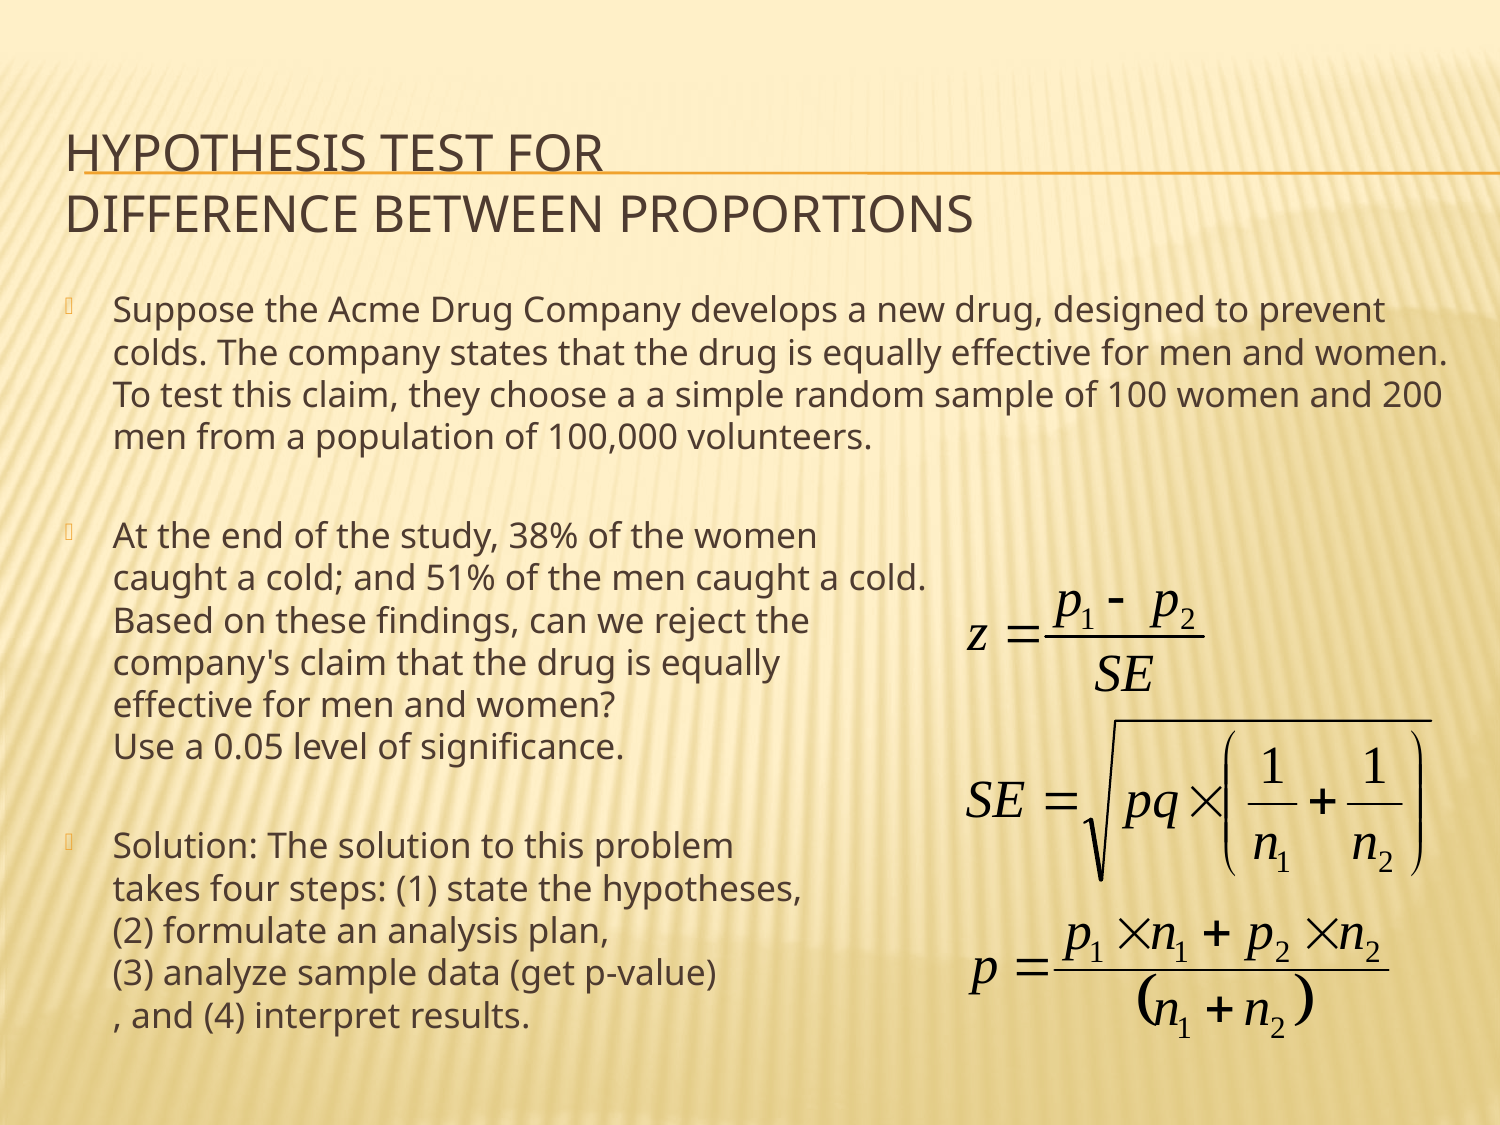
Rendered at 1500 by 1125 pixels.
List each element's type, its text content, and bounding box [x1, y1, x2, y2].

list Suppose the Acme Drug Company develops a new drug, designed to prevent colds. The company states that the drug is equally effective for men and women. To test this claim, they choose a a simple random sample of 100 women and 200 men from a population of 100,000 volunteers. At the end of the study, 38% of the women caught a cold; and 51% of the men caught a cold. Based on these findings, can we reject the company's claim that the drug is equally effective for men and women? Use a 0.05 level of significance. Solution: The solution to this problem takes four steps: (1) state the hypotheses, (2) formulate an analysis plan, (3) analyze sample data (get p-value) , and (4) interpret results. [50, 279, 1475, 1050]
title Hypothesis Test for Difference Between Proportions [50, 112, 1475, 250]
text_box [956, 562, 1445, 1051]
